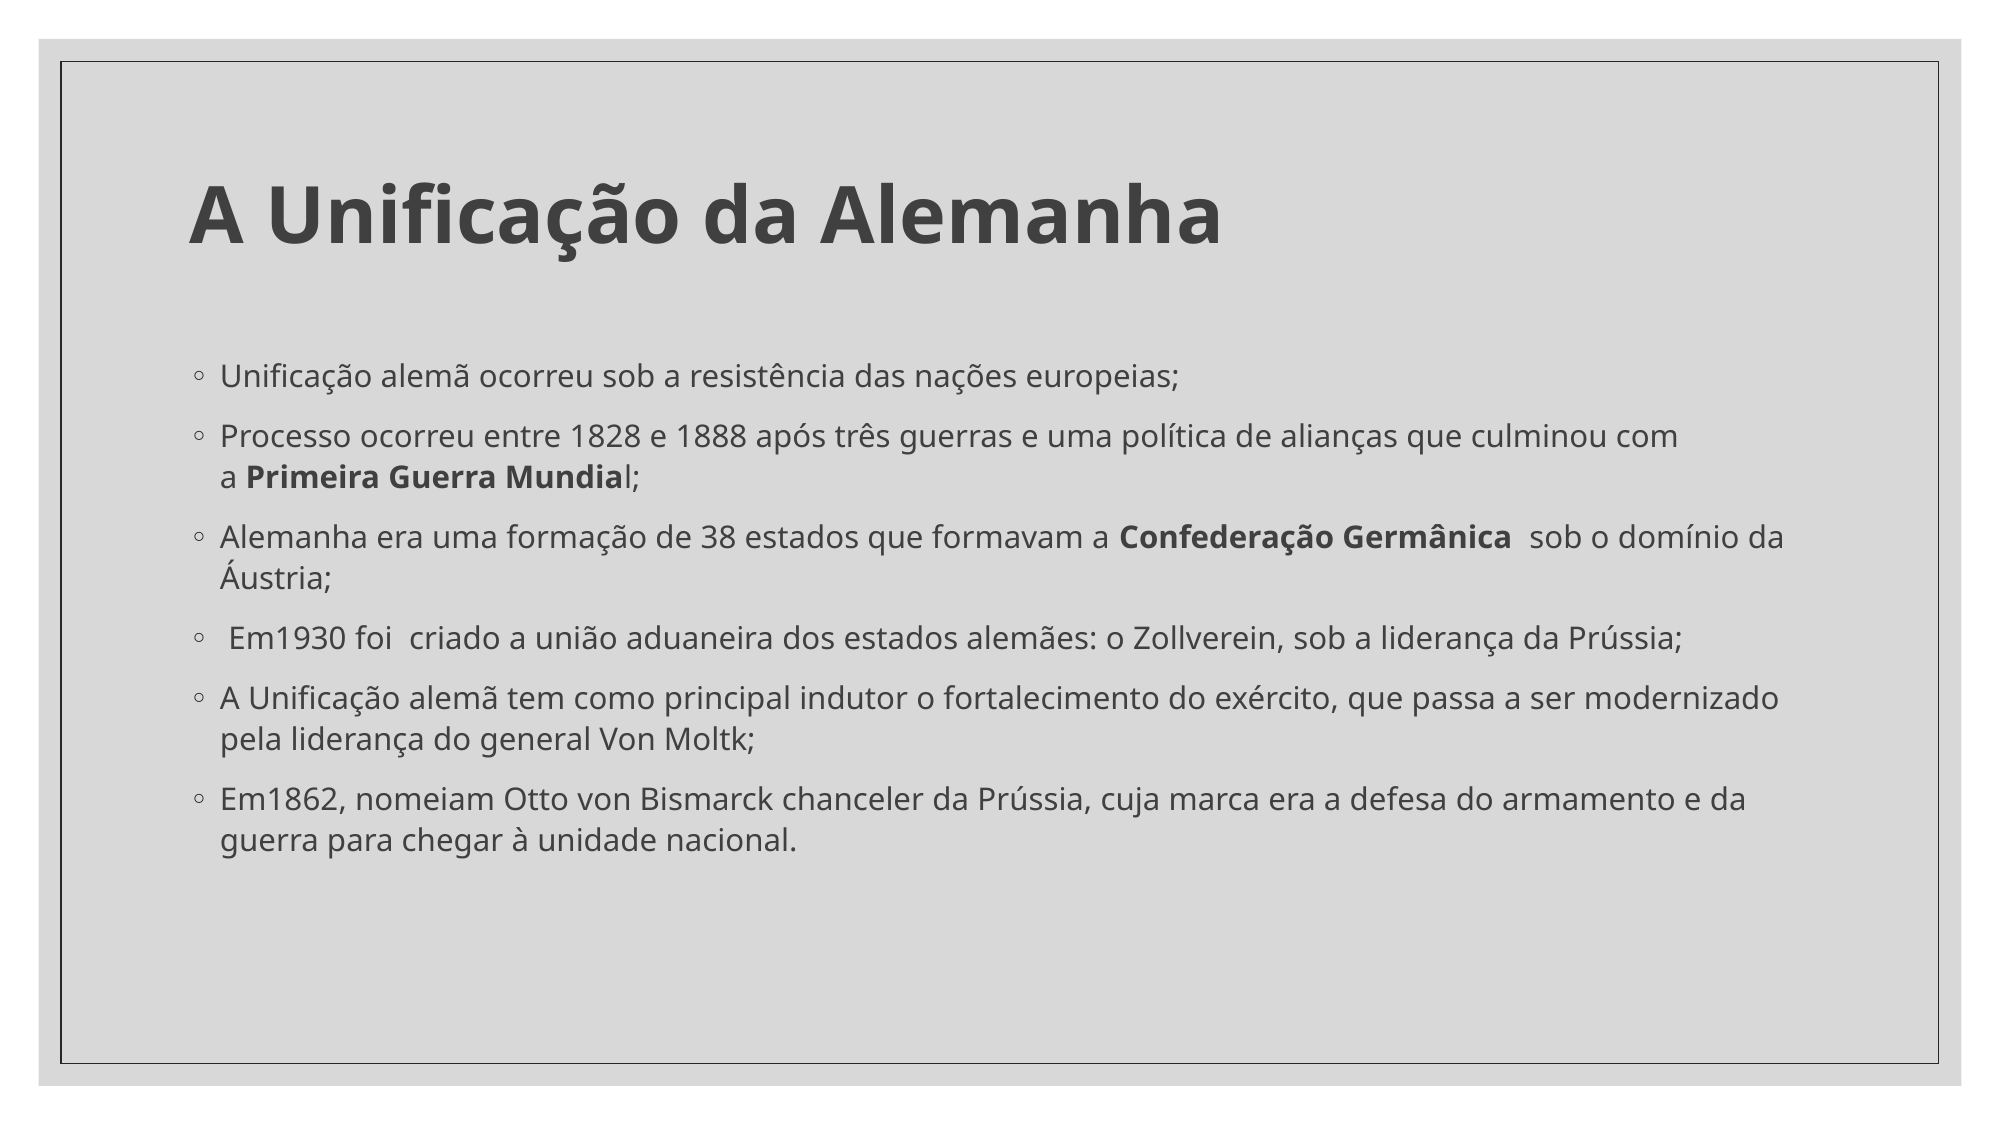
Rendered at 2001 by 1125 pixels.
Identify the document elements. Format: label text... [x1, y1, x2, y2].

list Unificação alemã ocorreu sob a resistência das nações europeias; Processo ocorreu entre 1828 e 1888 após três guerras e uma política de alianças que culminou com a Primeira Guerra Mundial; Alemanha era uma formação de 38 estados que formavam a Confederação Germânica sob o domínio da Áustria; Em1930 foi criado a união aduaneira dos estados alemães: o Zollverein, sob a liderança da Prússia; A Unificação alemã tem como principal indutor o fortalecimento do exército, que passa a ser modernizado pela liderança do general Von Moltk; Em1862, nomeiam Otto von Bismarck chanceler da Prússia, cuja marca era a defesa do armamento e da guerra para chegar à unidade nacional. [174, 345, 1825, 977]
title A Unificação da Alemanha [174, 105, 1825, 331]
